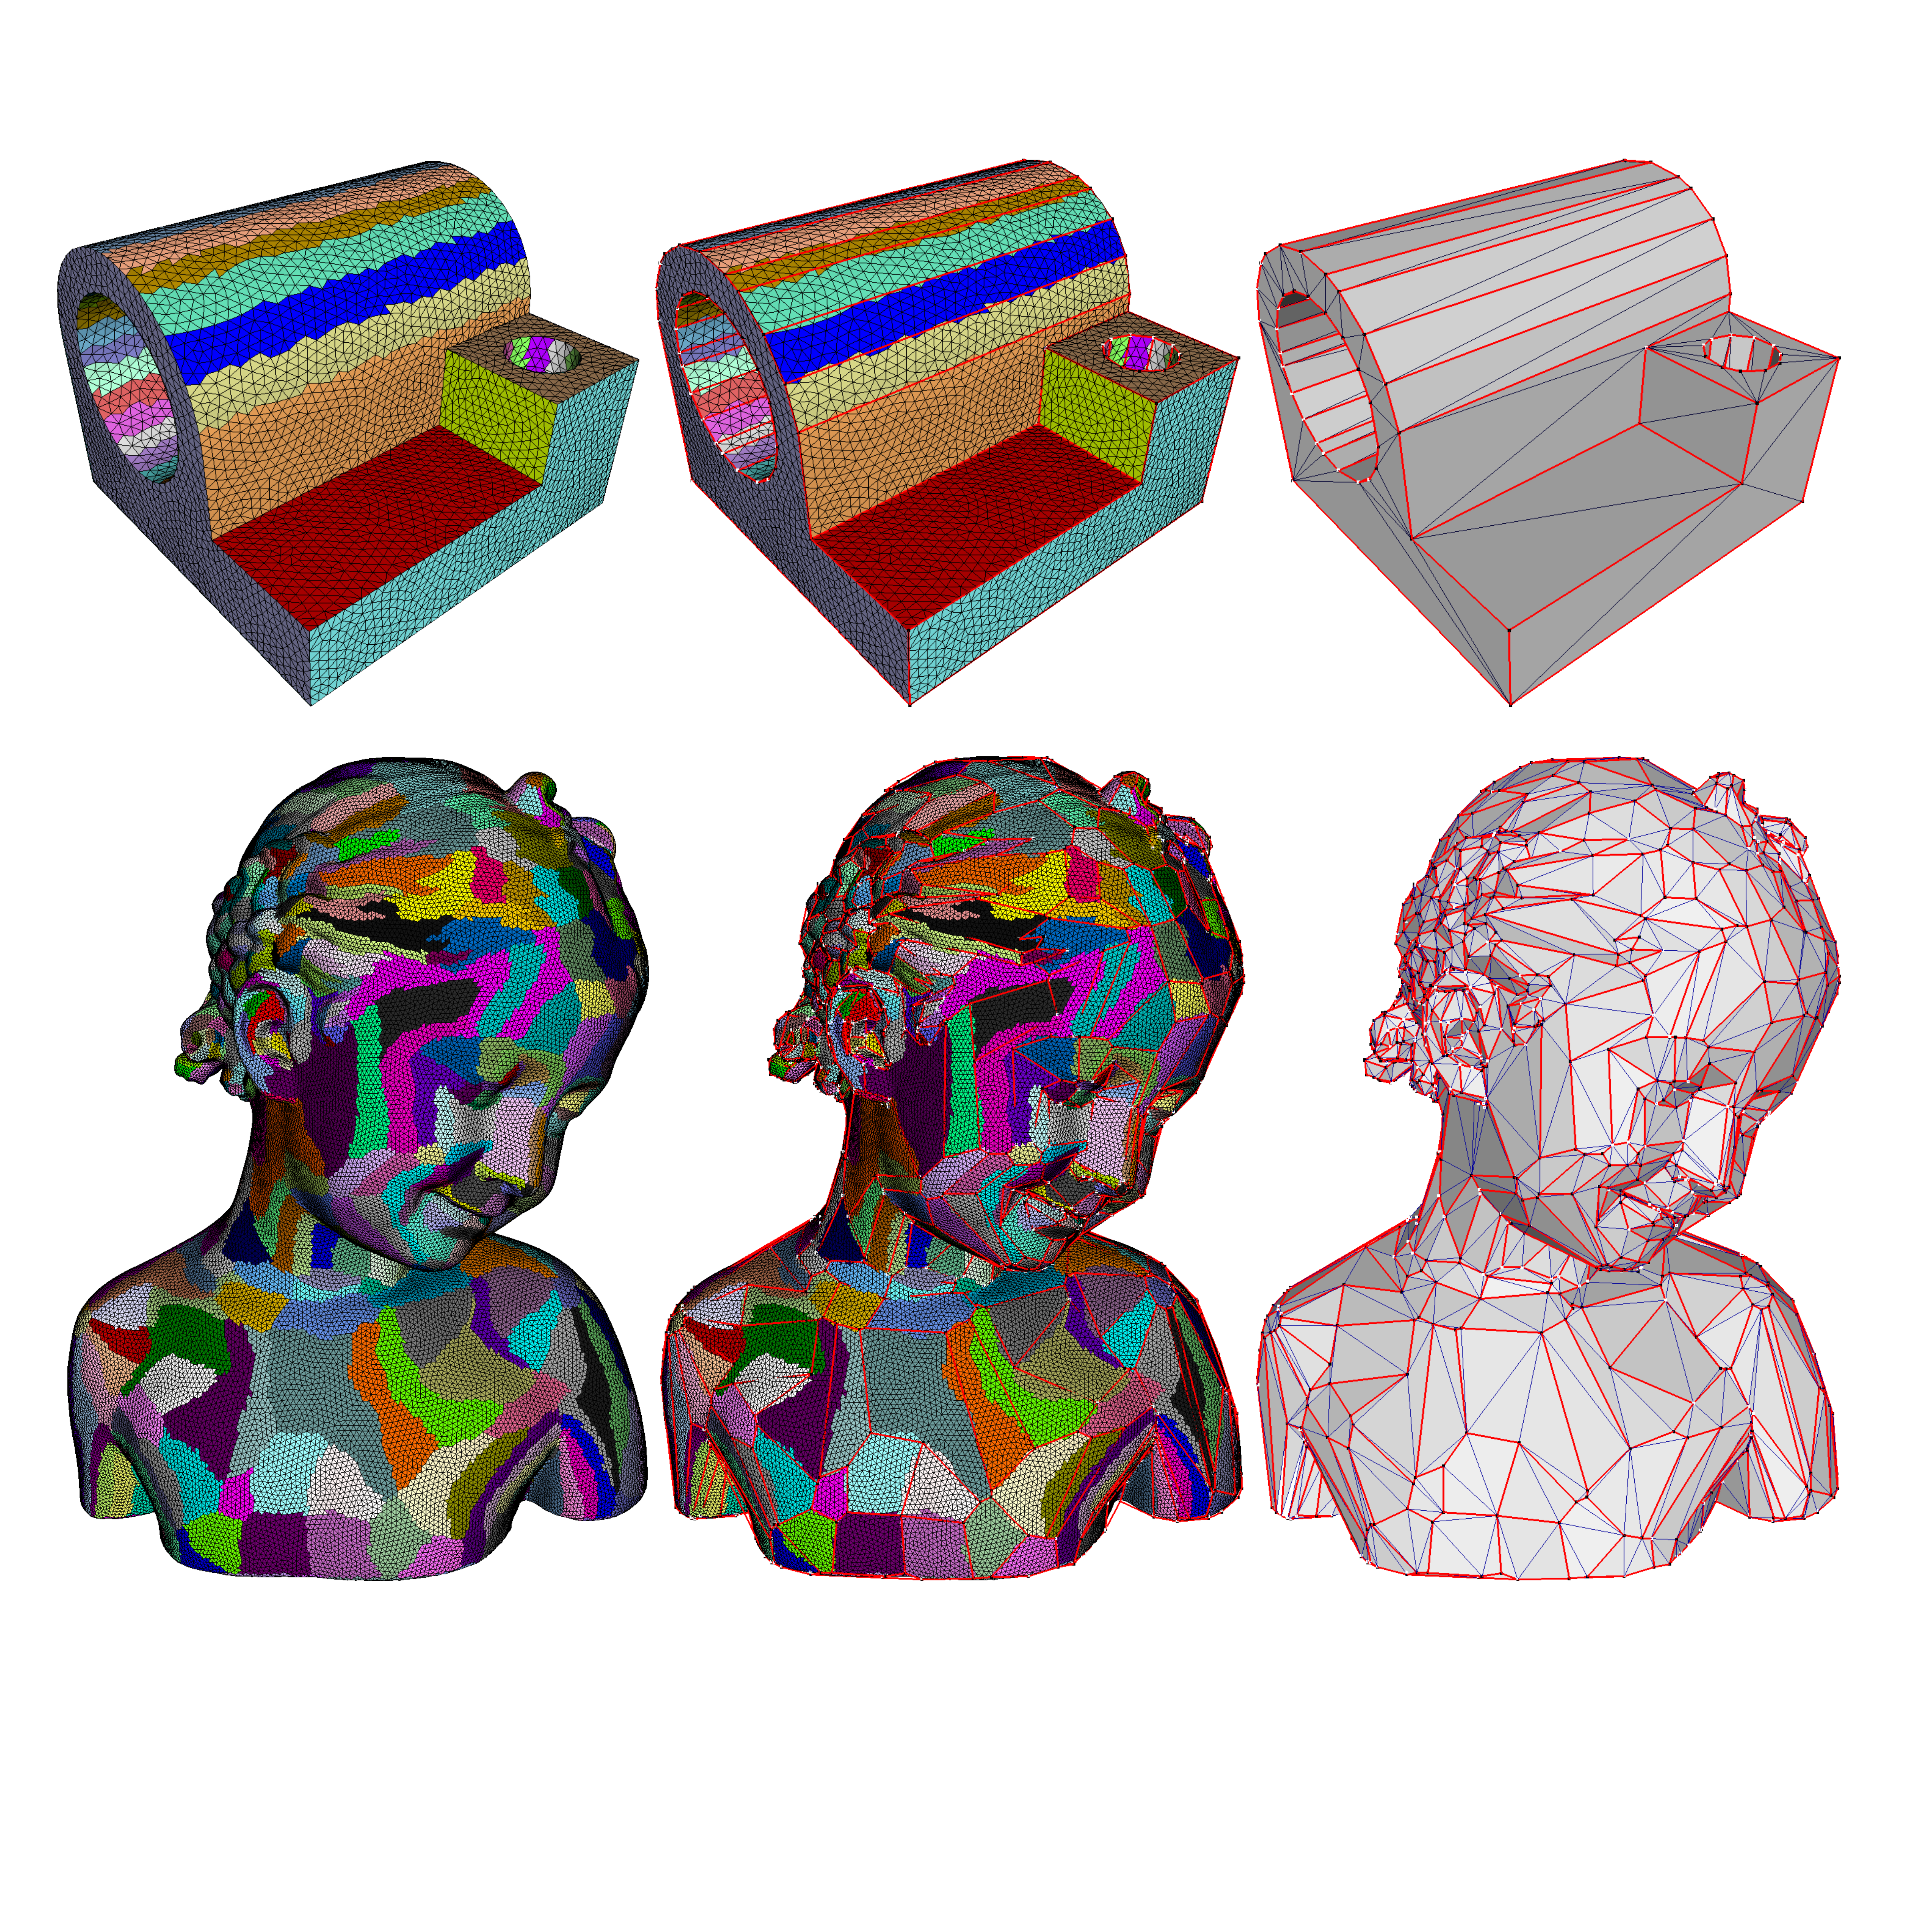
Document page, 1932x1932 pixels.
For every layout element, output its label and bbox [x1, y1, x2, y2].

text_box [57, 159, 1841, 1581]
